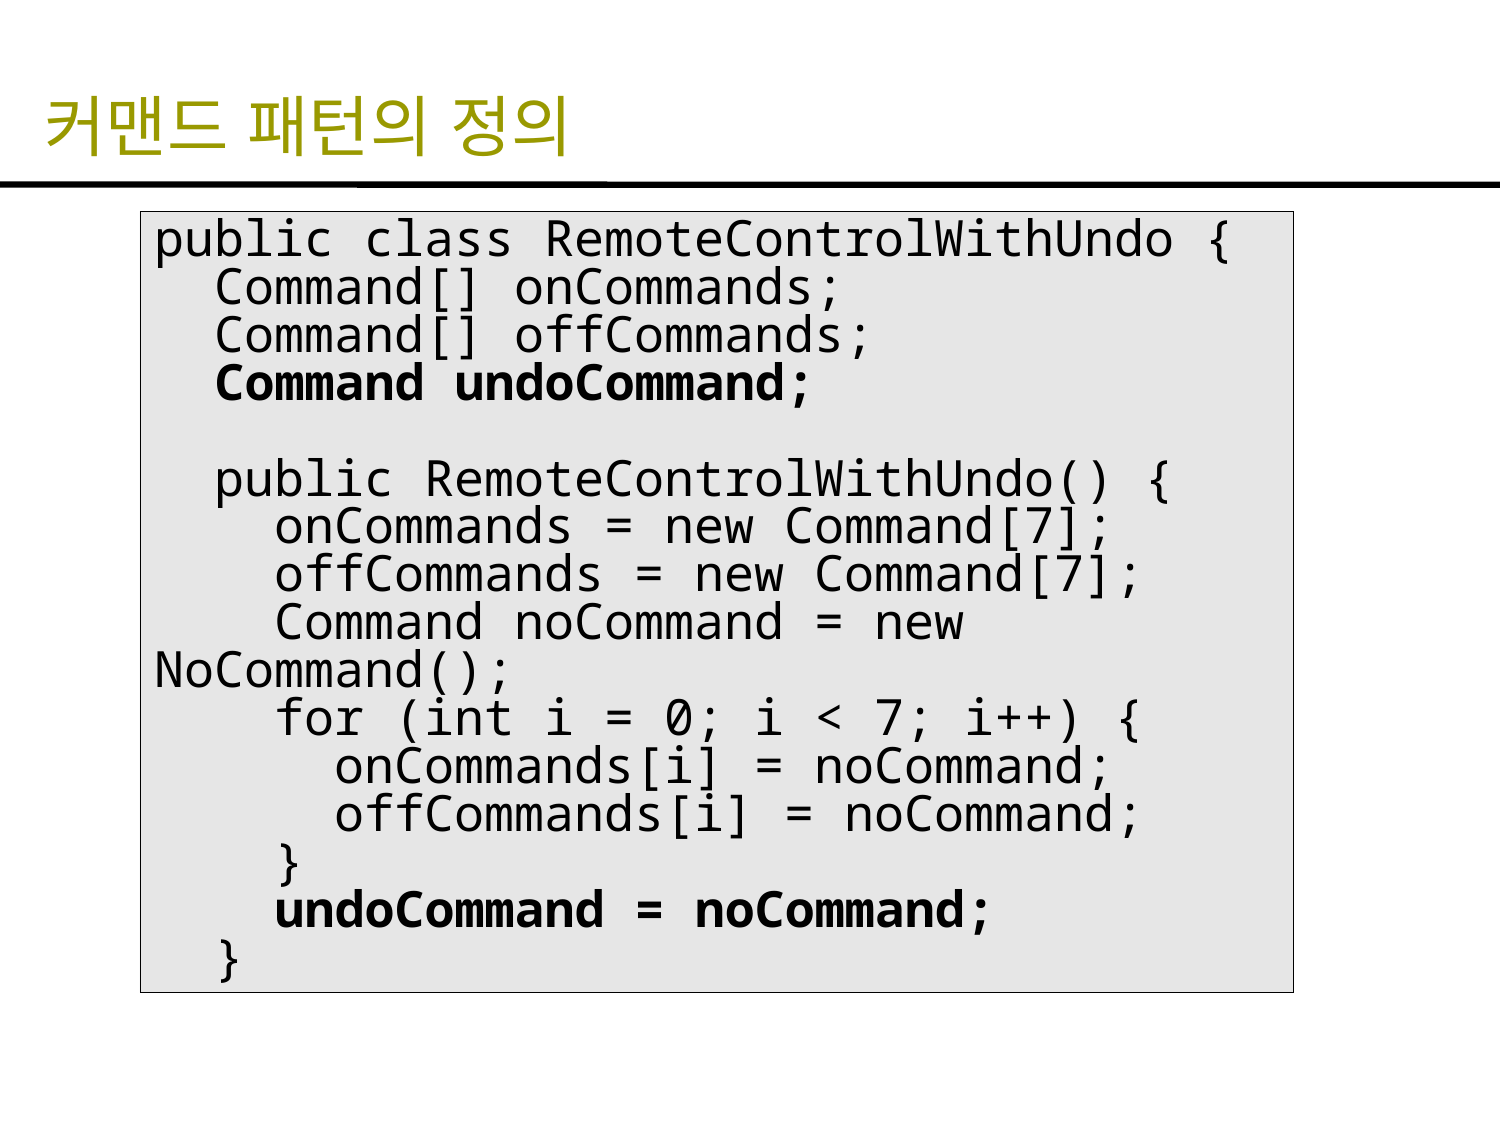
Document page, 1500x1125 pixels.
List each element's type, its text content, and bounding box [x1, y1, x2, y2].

title 커맨드 패턴의 정의 [29, 45, 1471, 173]
text_box public class RemoteControlWithUndo { Command[] onCommands; Command[] offCommands; Command undoCommand; public RemoteControlWithUndo() { onCommands = new Command[7]; offCommands = new Command[7]; Command noCommand = new NoCommand(); for (int i = 0; i < 7; i++) { onCommands[i] = noCommand; offCommands[i] = noCommand; } undoCommand = noCommand; } [139, 211, 1294, 993]
